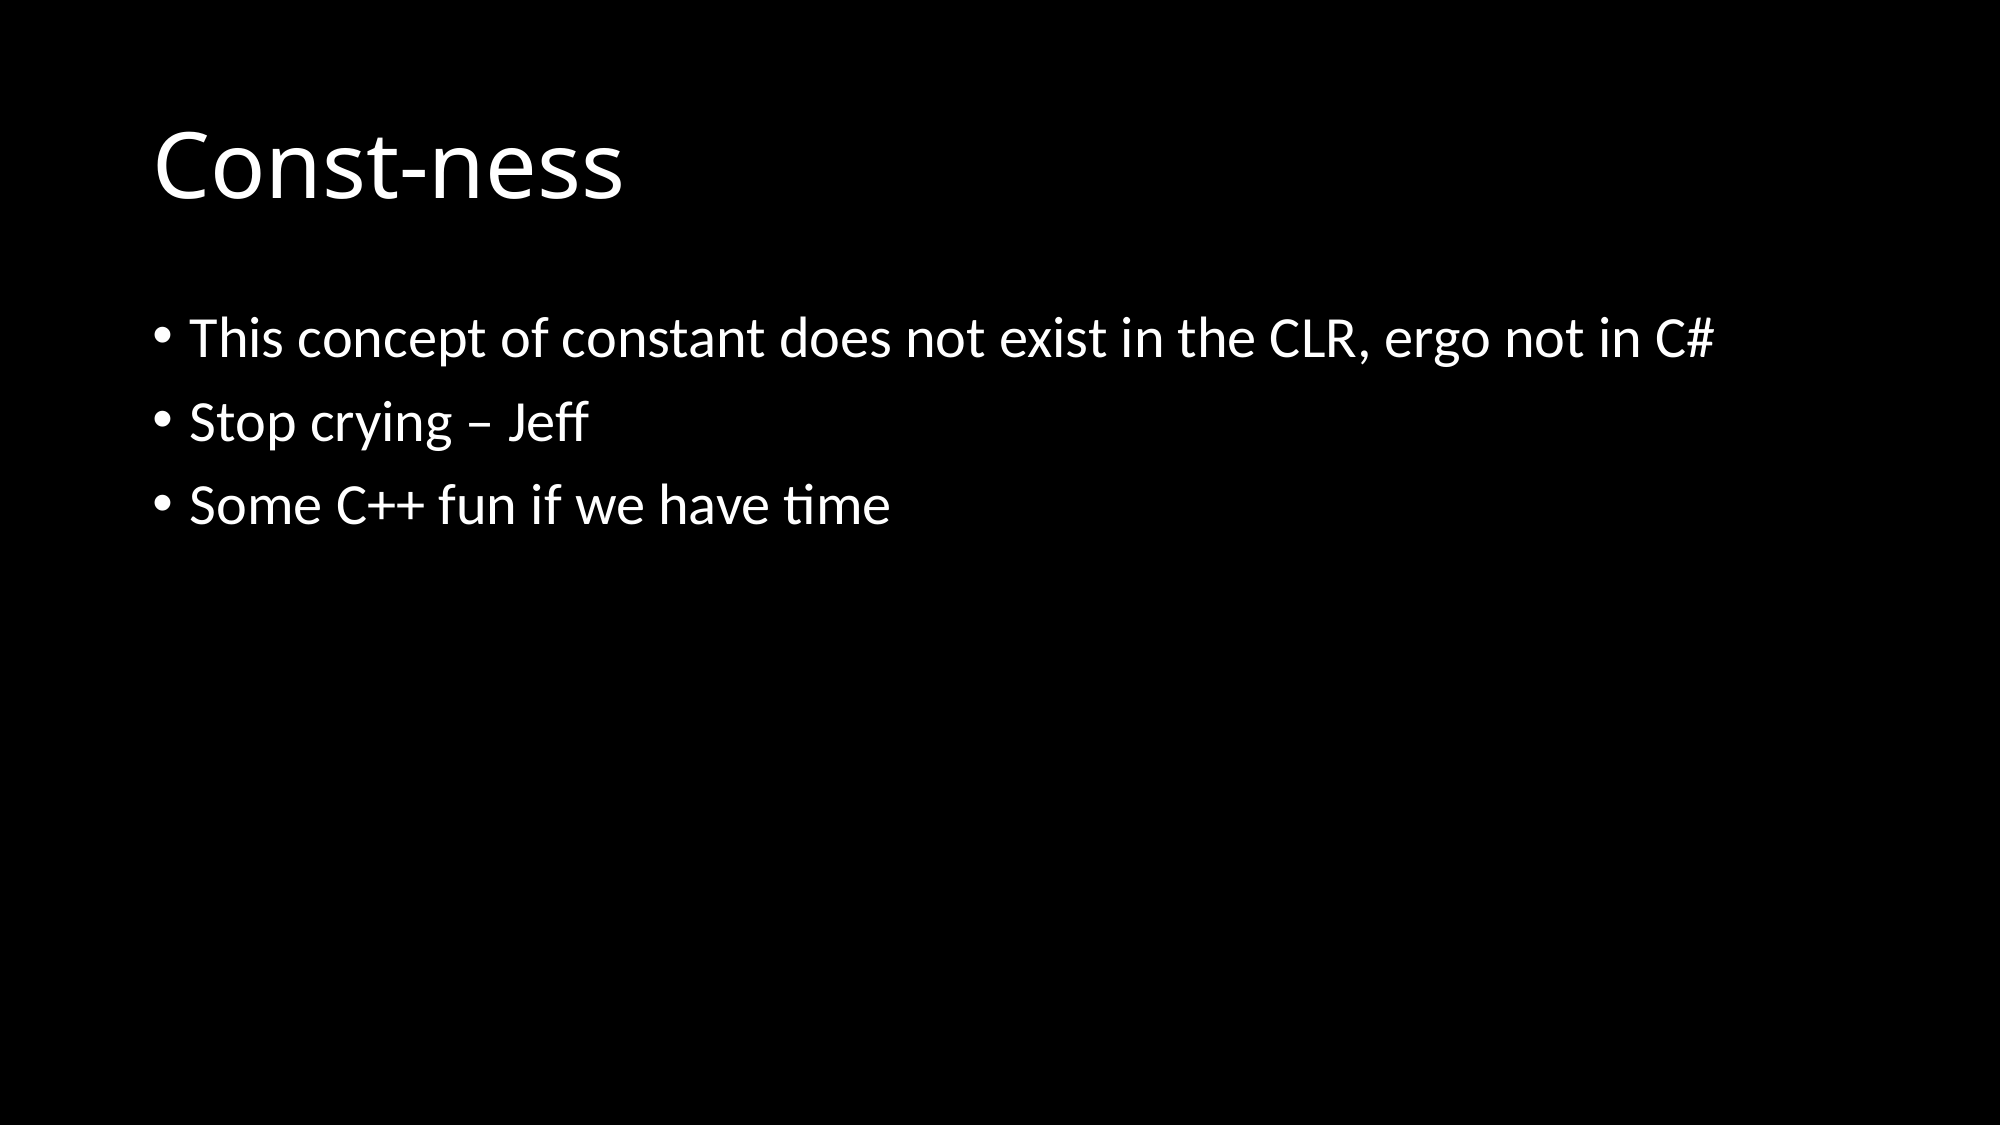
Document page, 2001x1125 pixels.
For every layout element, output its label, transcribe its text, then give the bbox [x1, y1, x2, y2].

title Const-ness [137, 59, 1863, 278]
list This concept of constant does not exist in the CLR, ergo not in C# Stop crying – Jeff Some C++ fun if we have time [137, 299, 1863, 1014]
